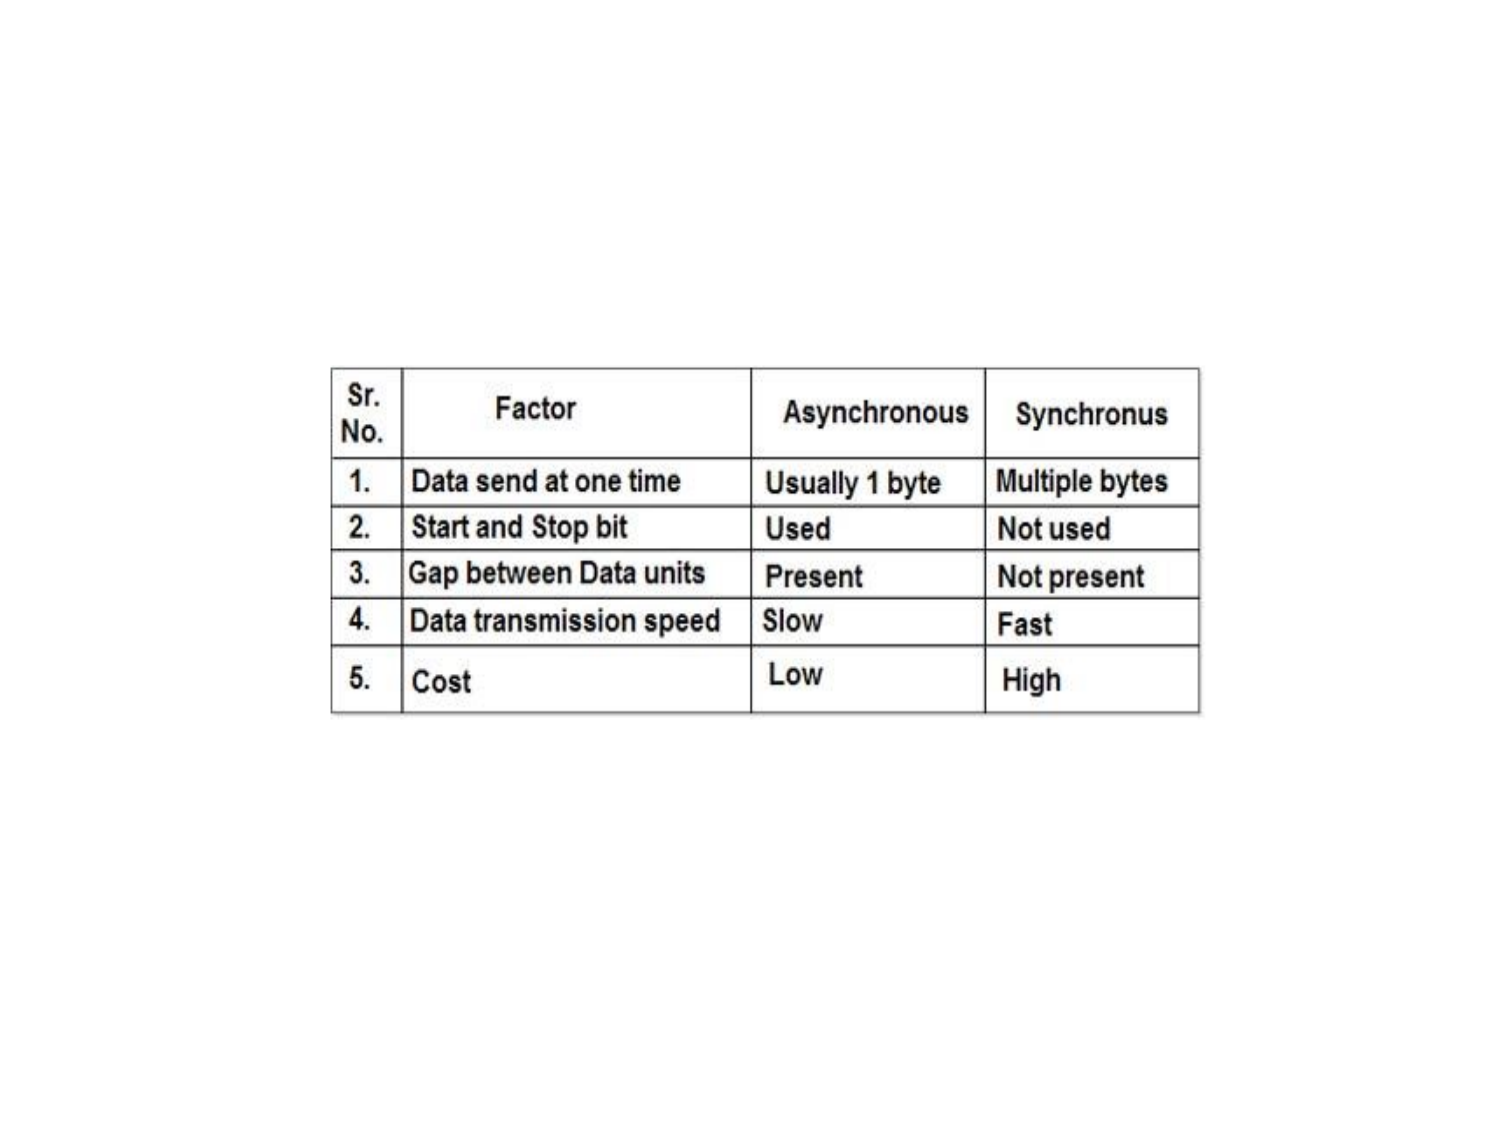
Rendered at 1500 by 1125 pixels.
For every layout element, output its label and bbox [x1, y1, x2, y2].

picture [324, 362, 1208, 729]
